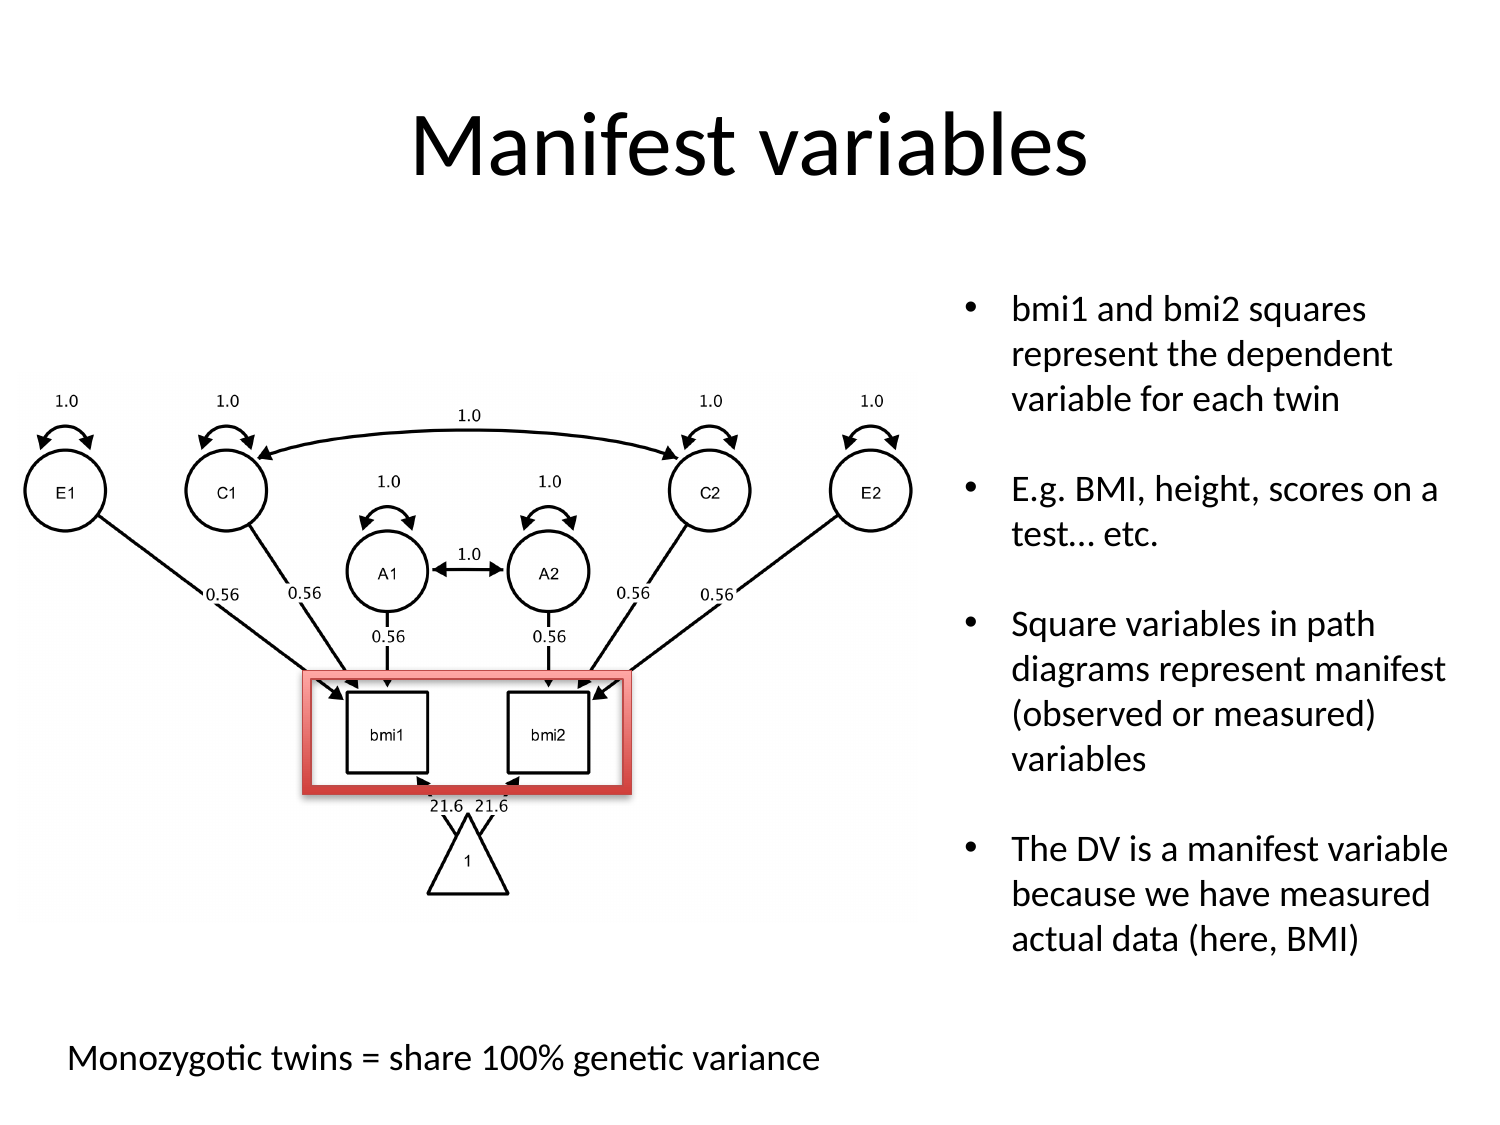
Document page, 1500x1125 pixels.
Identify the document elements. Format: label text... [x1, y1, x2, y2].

picture [17, 372, 919, 923]
text_box bmi1 and bmi2 squares represent the dependent variable for each twin E.g. BMI, height, scores on a test… etc. Square variables in path diagrams represent manifest (observed or measured) variables The DV is a manifest variable because we have measured actual data (here, BMI) [949, 276, 1470, 967]
text_box Monozygotic twins = share 100% genetic variance [52, 1025, 837, 1085]
title Manifest variables [75, 45, 1425, 233]
